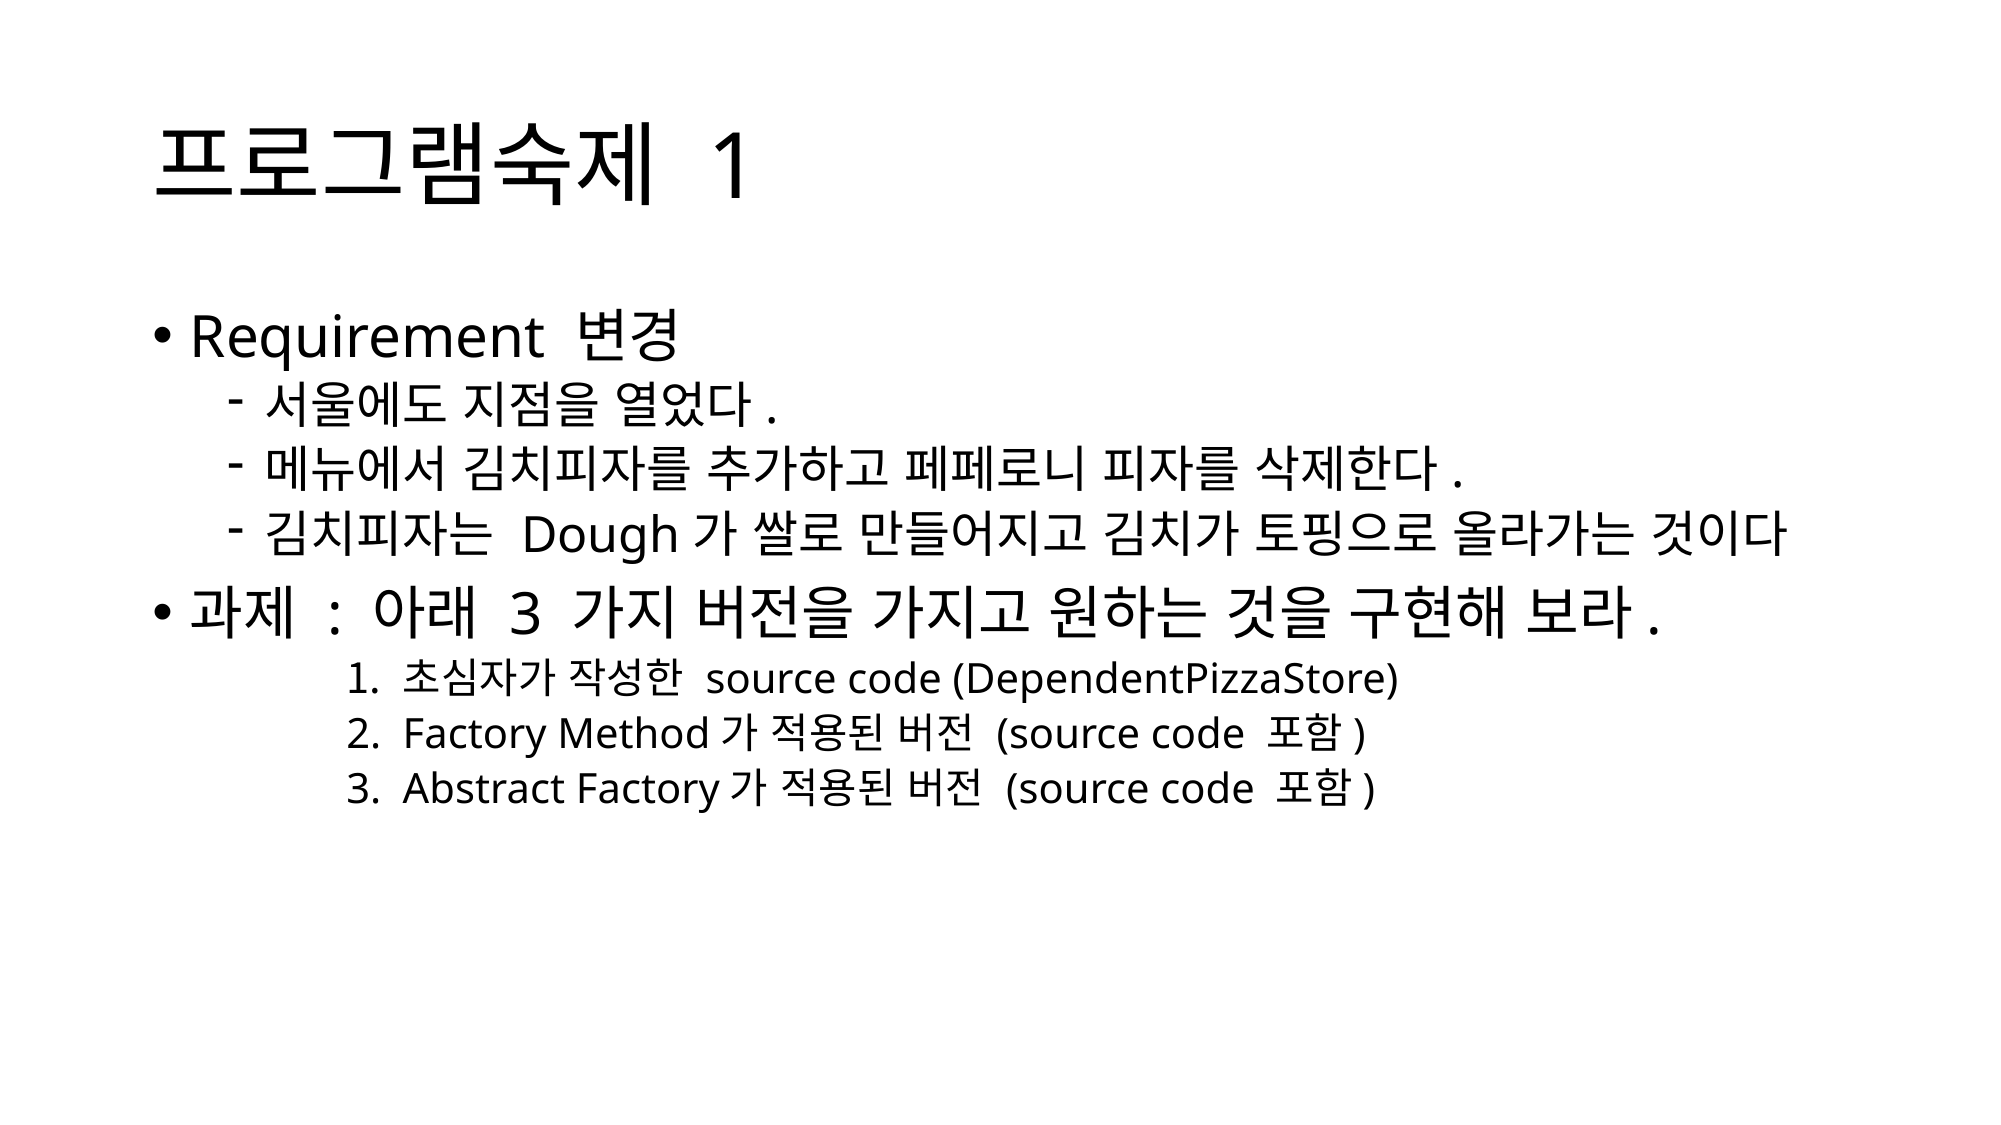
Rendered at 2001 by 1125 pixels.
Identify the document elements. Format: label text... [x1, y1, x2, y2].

title 프로그램숙제 1 [137, 59, 1863, 278]
list Requirement 변경 서울에도 지점을 열었다. 메뉴에서 김치피자를 추가하고 페페로니 피자를 삭제한다. 김치피자는 Dough가 쌀로 만들어지고 김치가 토핑으로 올라가는 것이다 과제 : 아래 3 가지 버전을 가지고 원하는 것을 구현해 보라. 초심자가 작성한 source code (DependentPizzaStore) Factory Method가 적용된 버전 (source code 포함) Abstract Factory가 적용된 버전 (source code 포함) [137, 299, 1863, 1014]
